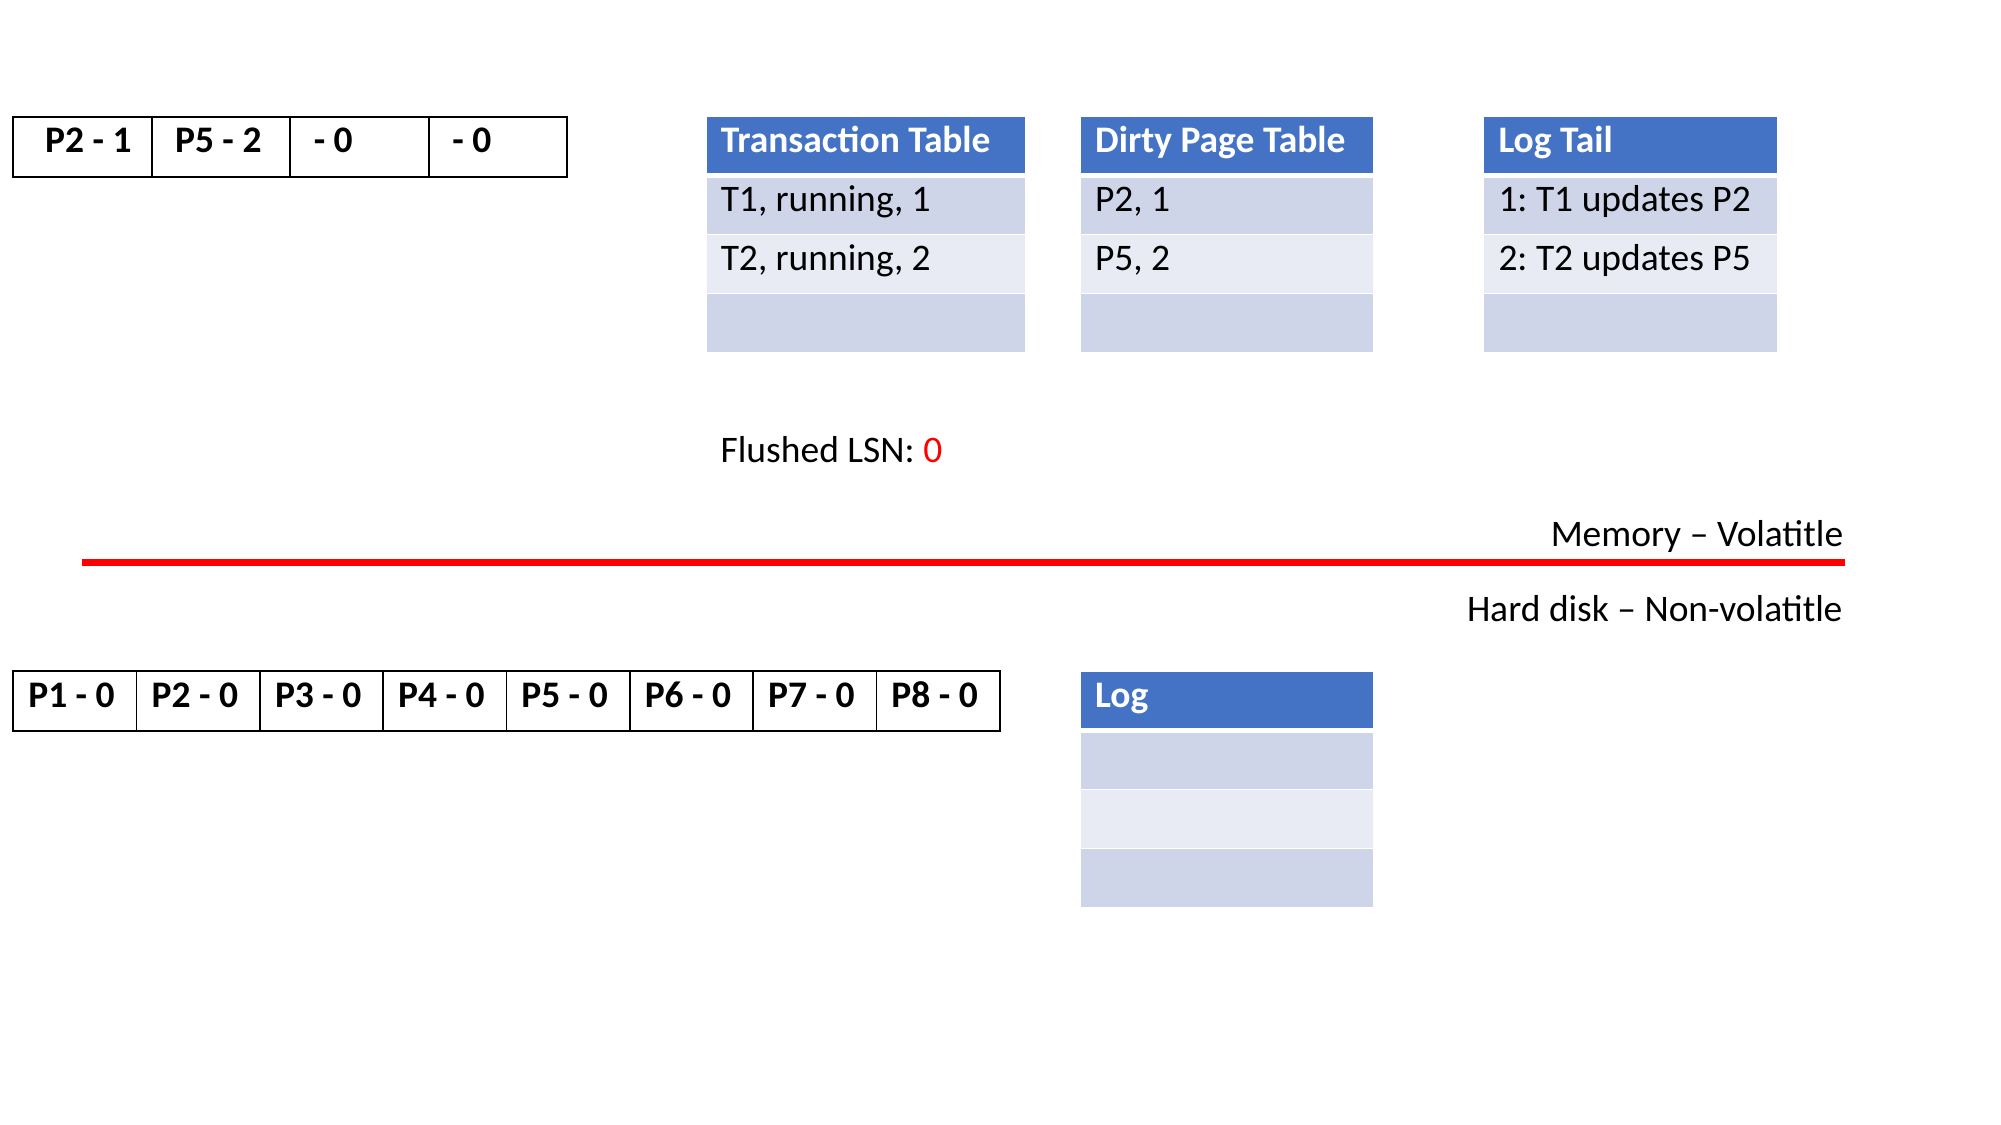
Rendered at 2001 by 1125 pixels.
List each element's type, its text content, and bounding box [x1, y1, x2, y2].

table_cell P2, 1 [1081, 178, 1373, 234]
table_header P3 - 0 [261, 672, 382, 730]
table_cell P5, 2 [1081, 235, 1373, 293]
table_cell [1081, 733, 1373, 789]
table_header Dirty Page Table [1081, 117, 1373, 173]
table_header Log Tail [1484, 117, 1777, 173]
table_cell [707, 294, 1025, 352]
table_header P4 - 0 [384, 672, 506, 730]
table_cell 1: T1 updates P2 [1484, 178, 1777, 234]
table_cell [1081, 294, 1373, 352]
text_box Flushed LSN: 0 [705, 417, 1026, 478]
table_header P1 - 0 [14, 672, 136, 730]
table_header P7 - 0 [754, 672, 876, 730]
table_cell T2, running, 2 [707, 235, 1025, 293]
table_header Transaction Table [707, 117, 1025, 173]
table_header P5 - 0 [507, 672, 629, 730]
table_cell T1, running, 1 [707, 178, 1025, 234]
text_box Hard disk – Non-volatitle [1452, 576, 1907, 637]
table_header P6 - 0 [631, 672, 752, 730]
table_cell [1081, 790, 1373, 848]
table_header - 0 [430, 118, 566, 176]
text_box Memory – Volatitle [1536, 501, 1942, 562]
table_header P2 - 1 [14, 118, 151, 176]
table_header P5 - 2 [153, 118, 289, 176]
table_cell [1081, 849, 1373, 907]
table_cell [1484, 294, 1777, 352]
table_cell 2: T2 updates P5 [1484, 235, 1777, 293]
table_header P2 - 0 [137, 672, 259, 730]
table_header - 0 [291, 118, 428, 176]
table_header Log [1081, 672, 1373, 728]
table_header P8 - 0 [877, 672, 999, 730]
